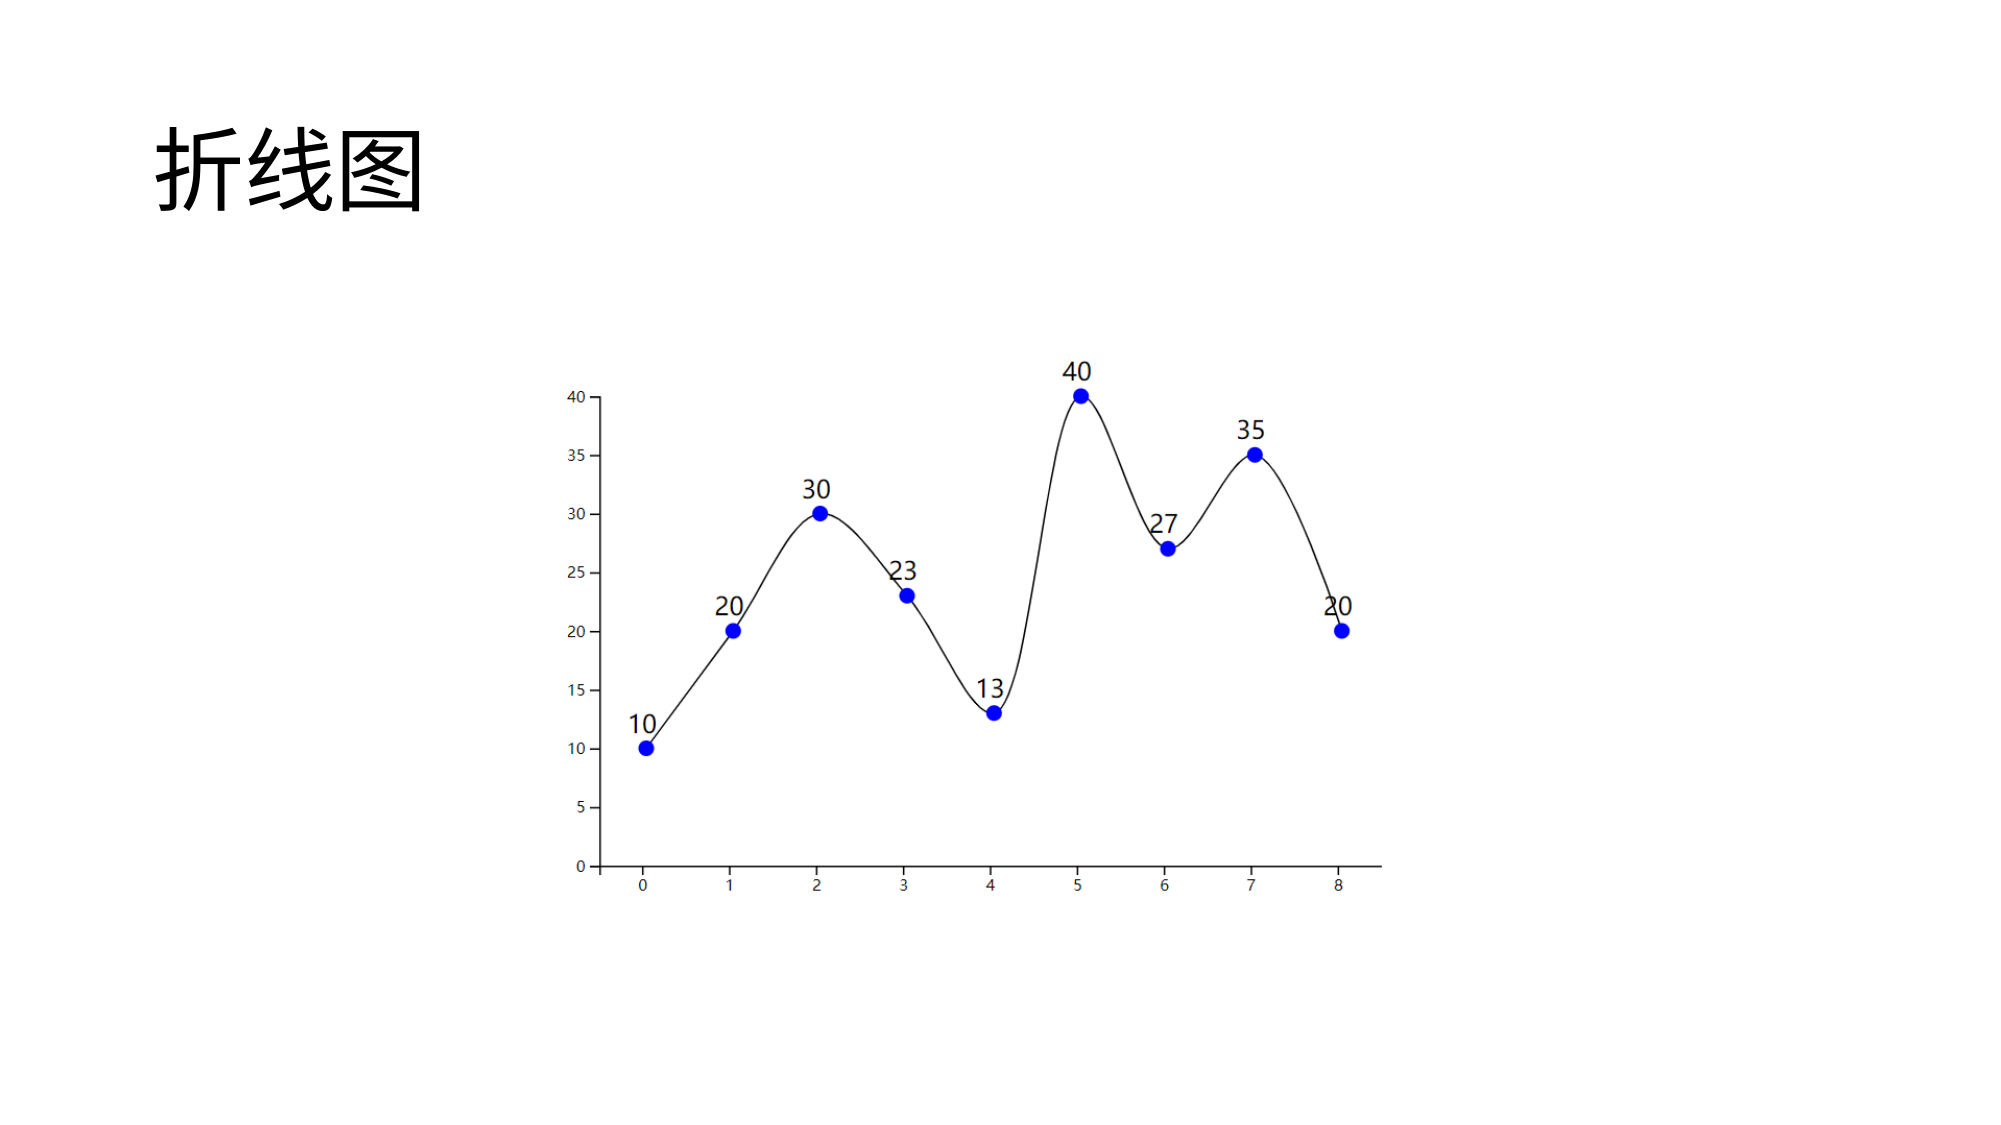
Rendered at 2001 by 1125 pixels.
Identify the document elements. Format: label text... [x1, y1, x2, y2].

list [495, 319, 1505, 994]
title 折线图 [137, 66, 1863, 285]
